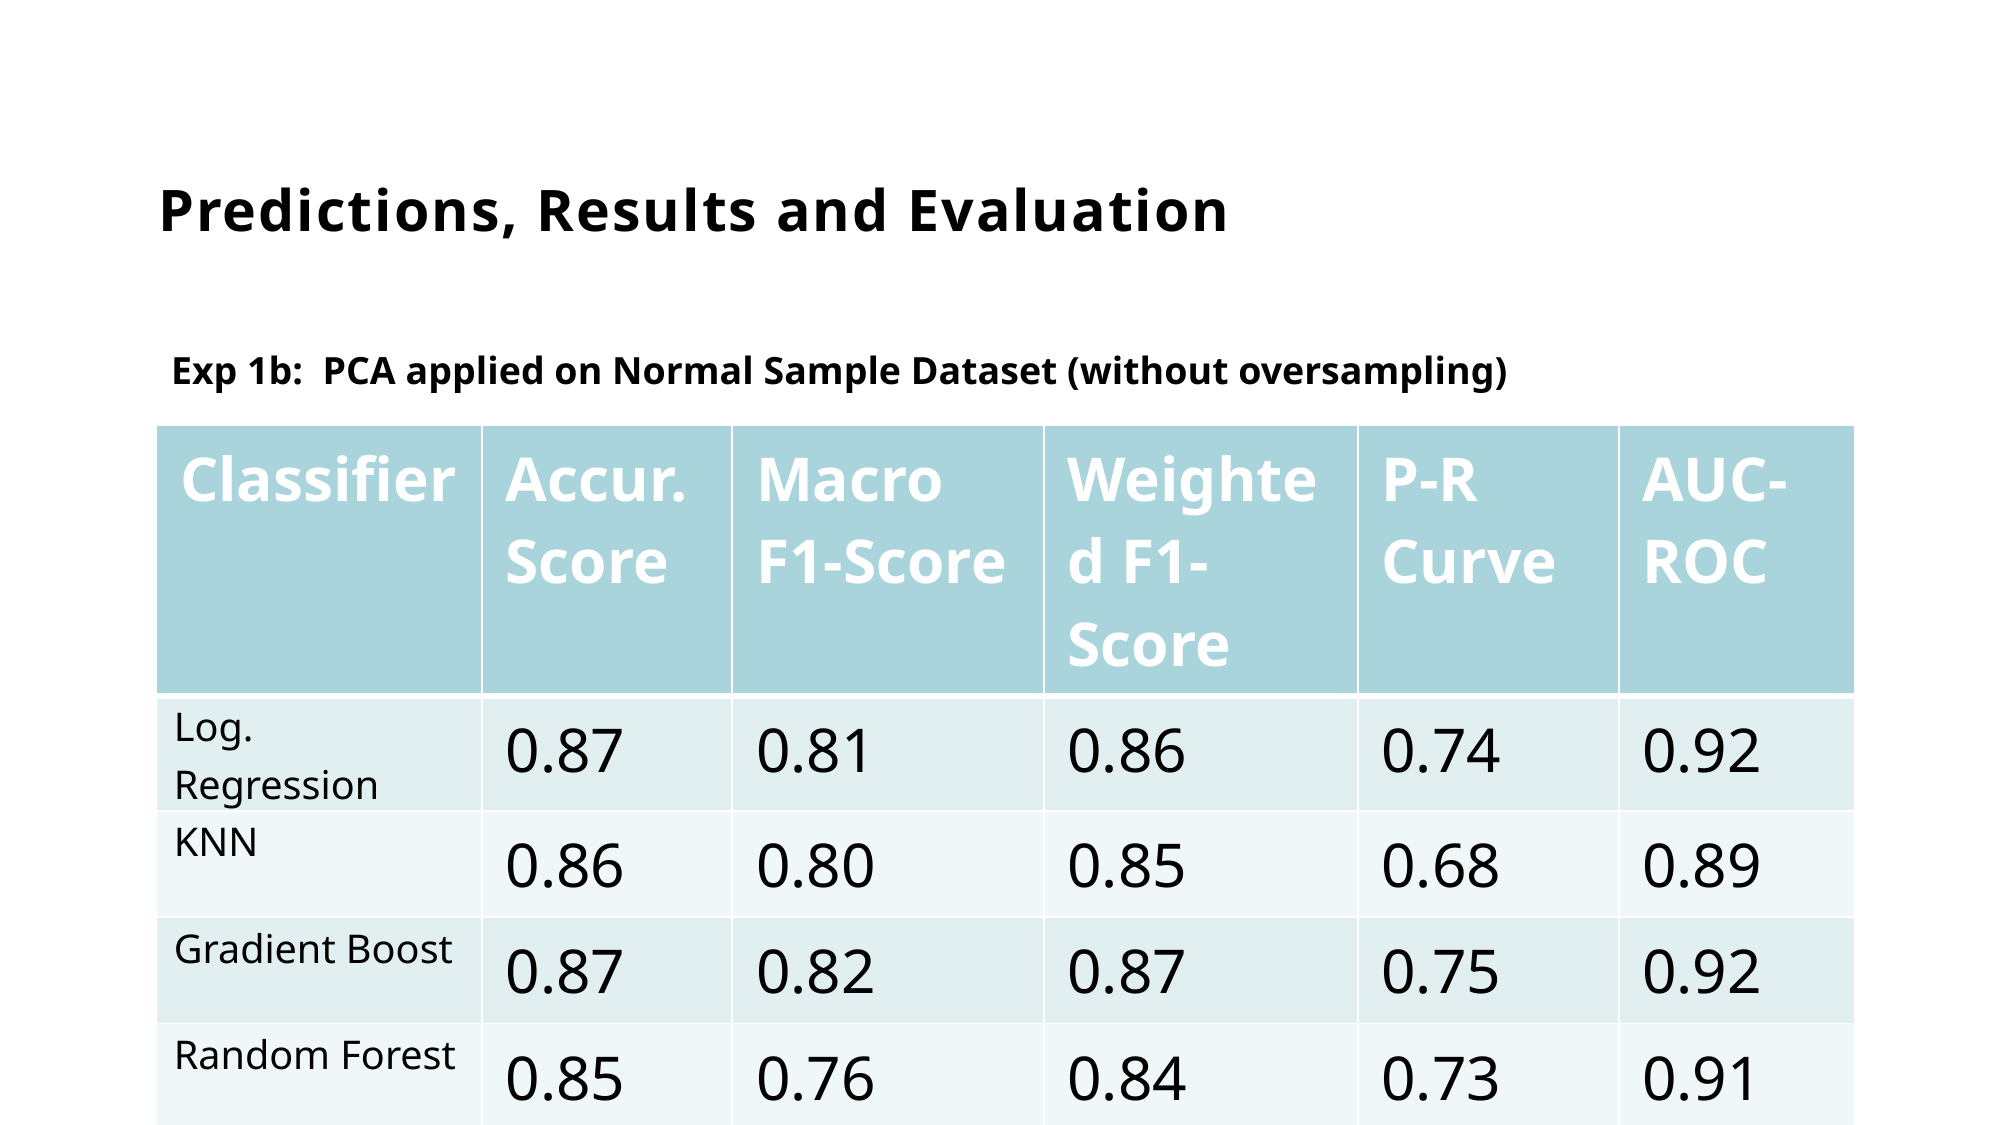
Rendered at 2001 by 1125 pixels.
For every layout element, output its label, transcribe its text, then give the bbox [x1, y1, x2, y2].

table_cell 0.80 [733, 812, 1043, 916]
table_cell Random Forest [157, 1024, 481, 1125]
table_cell 0.73 [1359, 1024, 1618, 1125]
table_cell 0.87 [483, 699, 731, 810]
table_cell 0.92 [1620, 699, 1854, 810]
table_cell KNN [157, 812, 481, 916]
table_cell 0.81 [733, 699, 1043, 810]
table_cell 0.91 [1620, 1024, 1854, 1125]
table_cell 0.87 [483, 918, 731, 1023]
table_header P-R Curve [1359, 426, 1618, 693]
table_header Weighted F1-Score [1045, 426, 1357, 693]
table_cell 0.87 [1045, 918, 1357, 1023]
table_cell 0.76 [733, 1024, 1043, 1125]
table_cell Gradient Boost [157, 918, 481, 1023]
table_header Classifier [157, 426, 481, 693]
table_cell 0.82 [733, 918, 1043, 1023]
table_cell 0.86 [483, 812, 731, 916]
table_cell 0.86 [1045, 699, 1357, 810]
table_cell 0.68 [1359, 812, 1618, 916]
text_box Exp 1b: PCA applied on Normal Sample Dataset (without oversampling) [156, 339, 1678, 400]
table_header Accur. Score [483, 426, 731, 693]
table_cell 0.92 [1620, 918, 1854, 1023]
table_header AUC-ROC [1620, 426, 1854, 693]
table_cell Log. Regression [157, 699, 481, 810]
table_cell 0.89 [1620, 812, 1854, 916]
title Predictions, Results and Evaluation [158, 144, 1396, 245]
table_header Macro F1-Score [733, 426, 1043, 693]
table_cell 0.74 [1359, 699, 1618, 810]
table_cell 0.75 [1359, 918, 1618, 1023]
table_cell 0.85 [483, 1024, 731, 1125]
table_cell 0.85 [1045, 812, 1357, 916]
table_cell 0.84 [1045, 1024, 1357, 1125]
